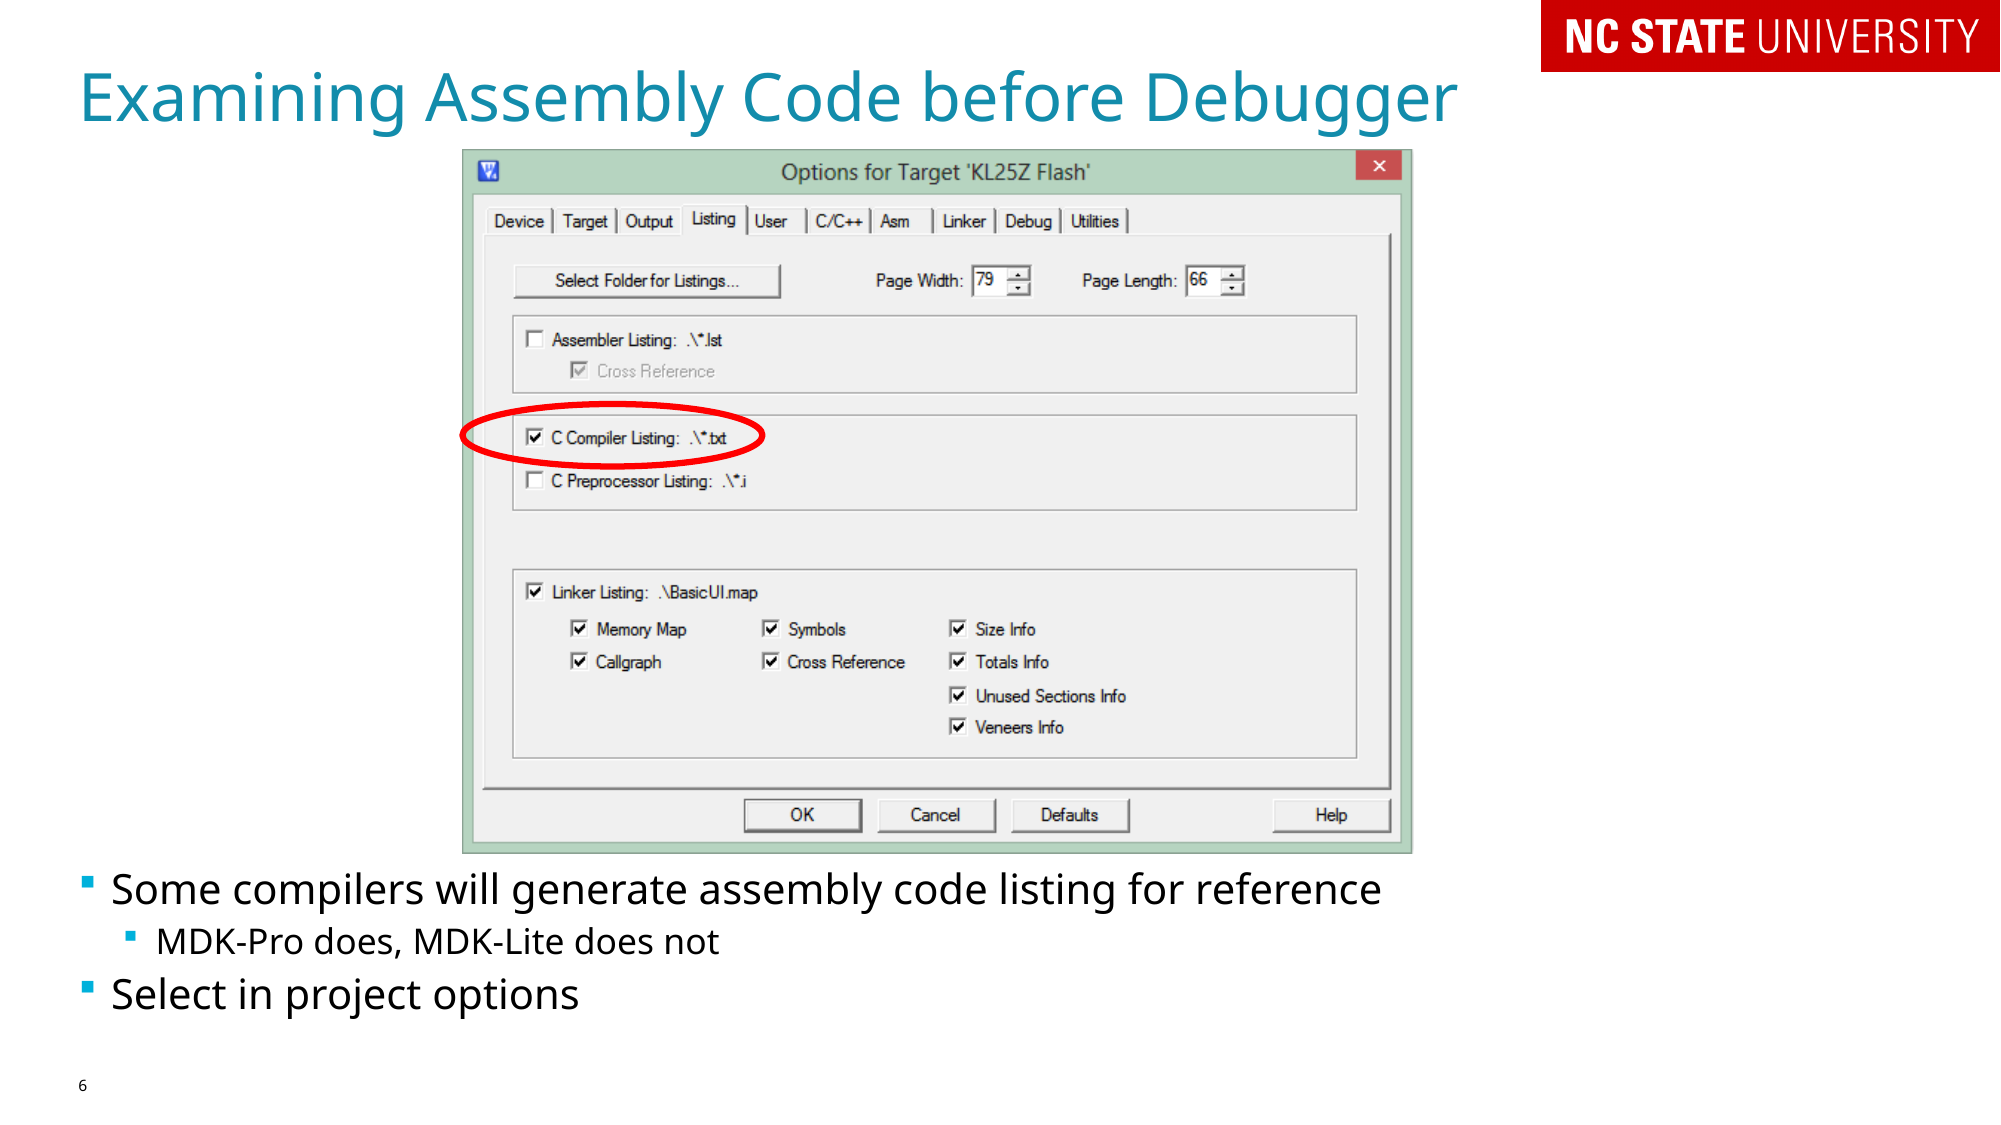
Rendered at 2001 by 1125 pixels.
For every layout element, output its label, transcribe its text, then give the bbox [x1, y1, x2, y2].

picture [462, 149, 1414, 855]
picture [1541, 0, 2000, 72]
title Examining Assembly Code before Debugger [78, 55, 1910, 150]
list Some compilers will generate assembly code listing for reference MDK-Pro does, MDK-Lite does not Select in project options [78, 862, 1910, 1113]
